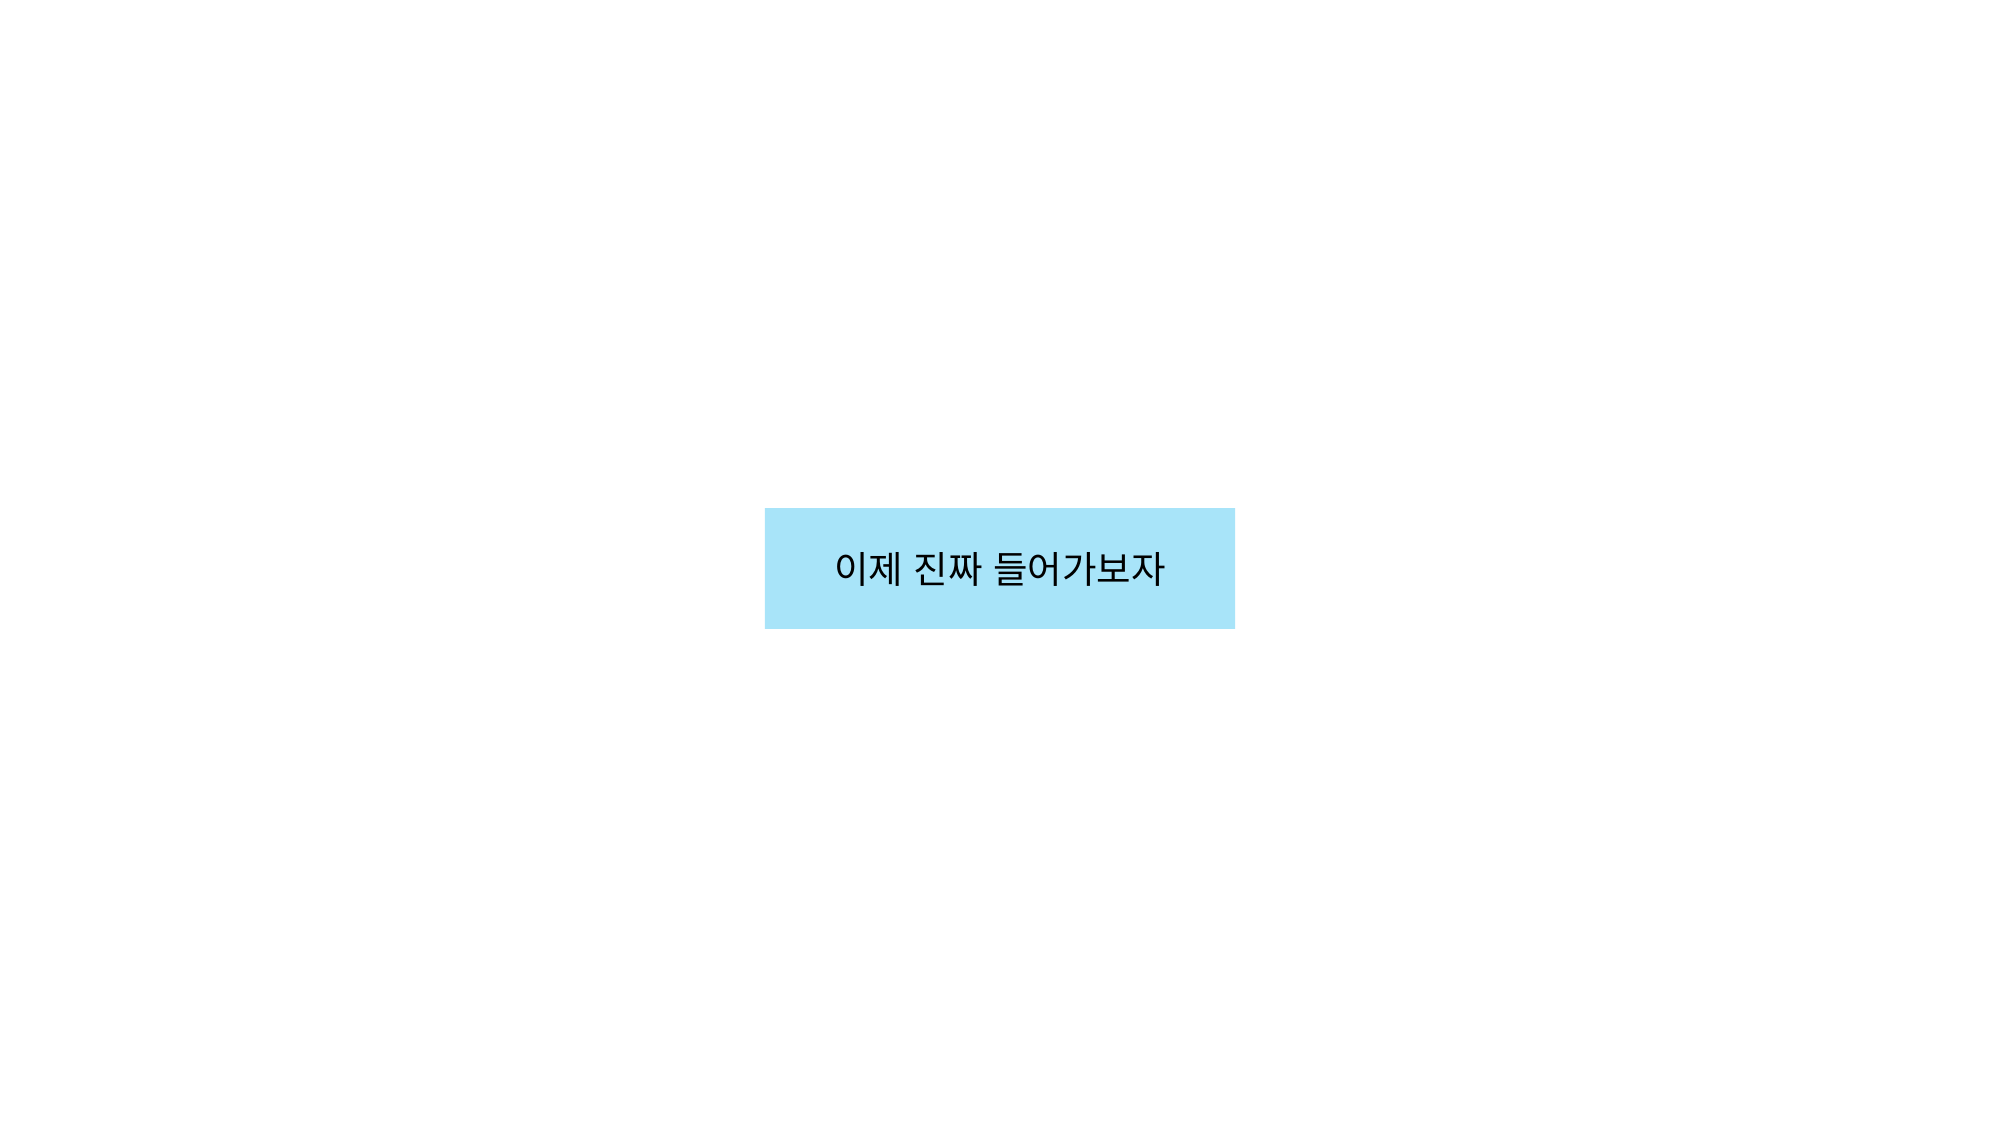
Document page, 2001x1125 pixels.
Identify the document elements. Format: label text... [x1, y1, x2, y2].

text_box 이제 진짜 들어가보자 [764, 507, 1236, 630]
